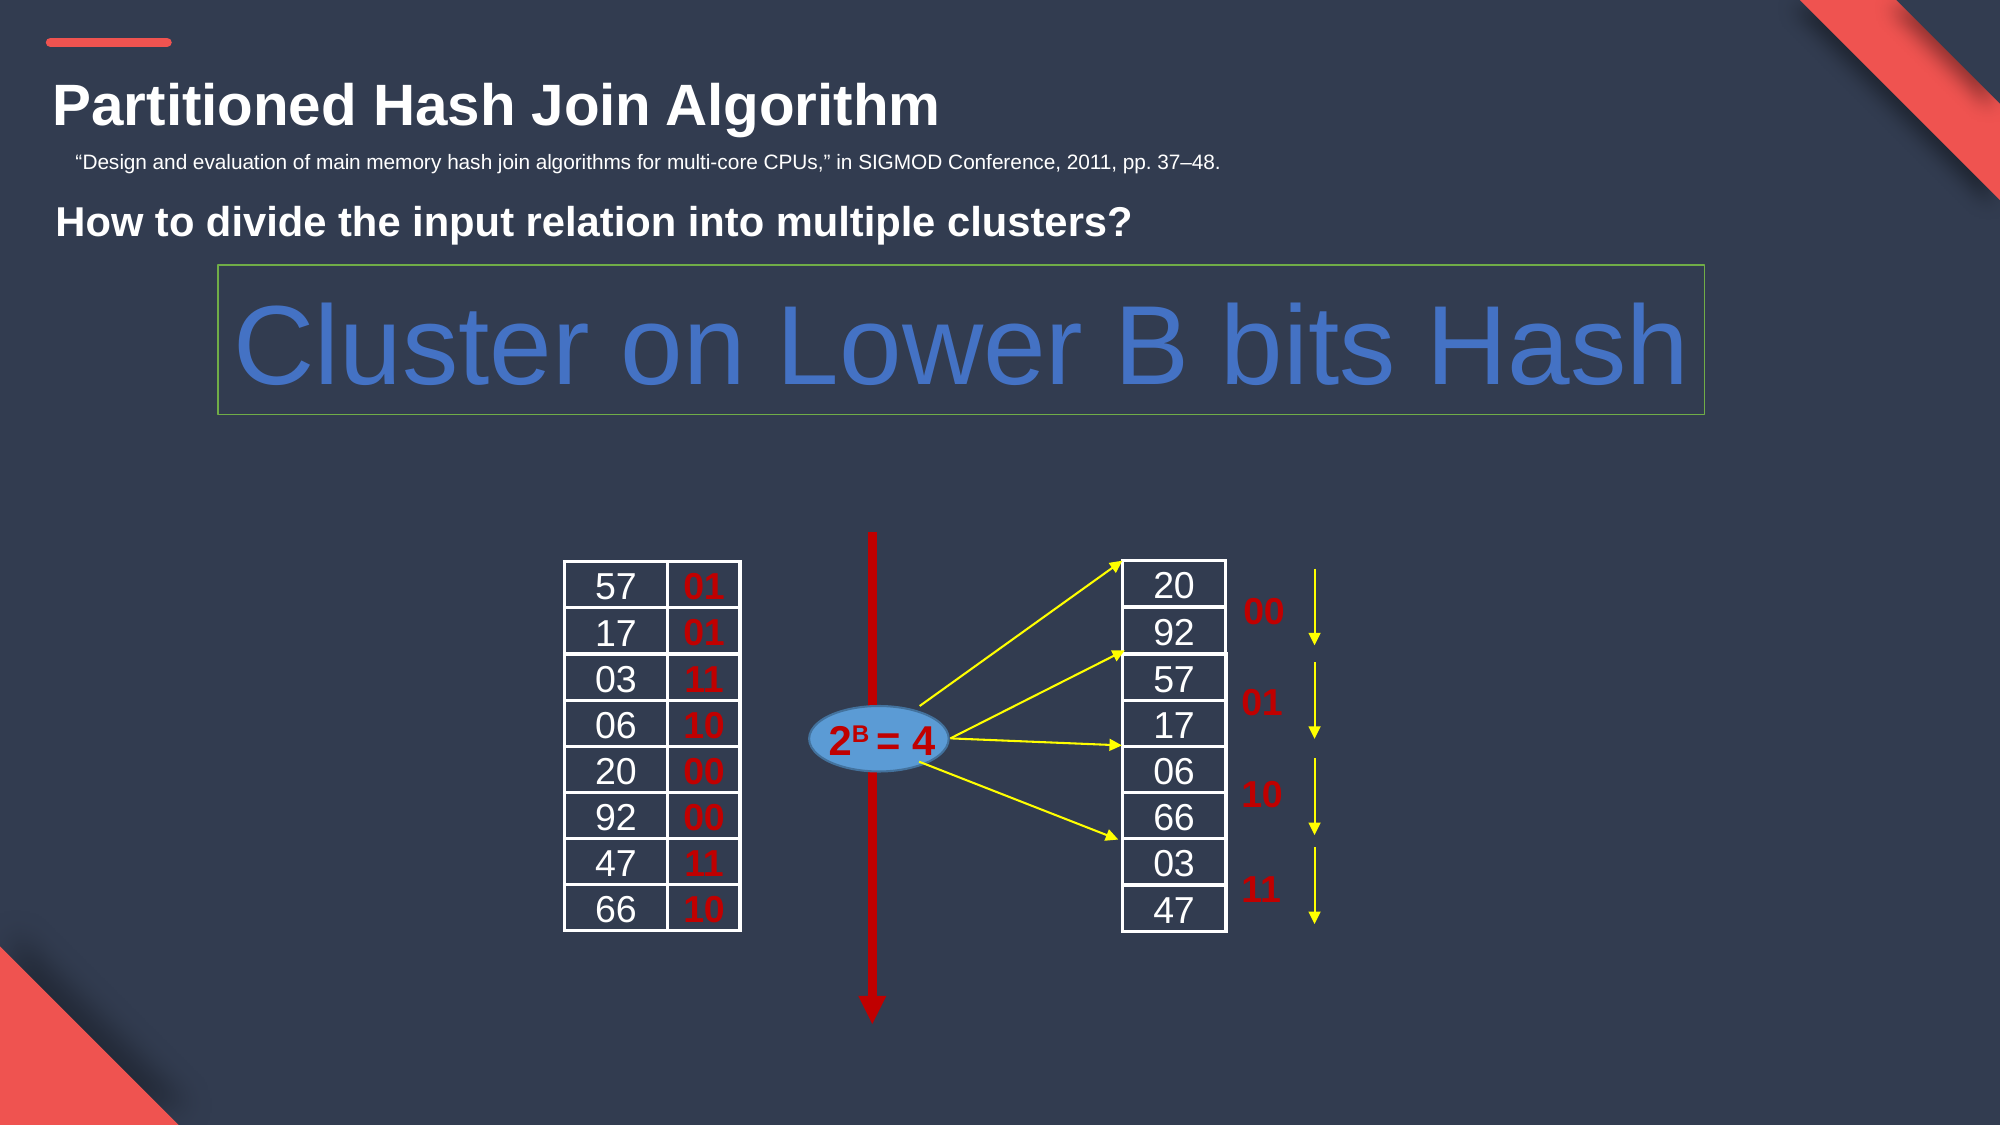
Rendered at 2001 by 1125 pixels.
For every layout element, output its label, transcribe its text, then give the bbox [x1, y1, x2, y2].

text_box [808, 726, 813, 752]
text_box 57 [1125, 654, 1227, 699]
text_box 10 [667, 884, 741, 932]
text_box 01 [667, 607, 741, 653]
text_box 66 [563, 884, 667, 932]
text_box 01 [667, 561, 741, 607]
text_box 47 [563, 837, 667, 884]
text_box 00 [667, 791, 741, 837]
text_box 01 [1226, 670, 1298, 730]
text_box 11 [667, 653, 741, 699]
text_box Partitioned Hash Join Algorithm [37, 59, 956, 145]
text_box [919, 560, 1123, 706]
text_box How to divide the input relation into multiple clusters? [40, 187, 1150, 253]
text_box 06 [563, 699, 667, 745]
text_box 03 [1121, 840, 1227, 885]
text_box 10 [667, 699, 741, 745]
text_box 17 [1122, 699, 1227, 745]
text_box [1894, 0, 2000, 106]
text_box 20 [563, 745, 667, 791]
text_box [952, 650, 1125, 739]
text_box 06 [1121, 745, 1227, 791]
text_box Cluster on Lower B bits Hash [218, 264, 1705, 415]
text_box 2B = 4 [813, 706, 872, 771]
text_box 00 [667, 745, 741, 791]
text_box “Design and evaluation of main memory hash join algorithms for multi-core CPUs,” in SIGMOD Conference, 2011, pp. 37–48. [60, 141, 1236, 181]
text_box 92 [563, 791, 667, 837]
text_box 10 [1226, 762, 1298, 822]
text_box 11 [1226, 857, 1296, 917]
text_box 11 [667, 837, 741, 884]
text_box [0, 944, 181, 1125]
text_box 03 [563, 653, 667, 699]
text_box 2B = 4 [873, 706, 951, 771]
text_box 47 [1121, 885, 1227, 933]
text_box 57 [563, 561, 667, 607]
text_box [919, 761, 1119, 840]
text_box 66 [1121, 791, 1227, 840]
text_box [952, 738, 1122, 746]
text_box 00 [1228, 579, 1300, 640]
text_box 20 [1123, 560, 1227, 606]
text_box 92 [1123, 606, 1227, 654]
text_box [1798, 0, 2000, 202]
text_box 17 [563, 607, 667, 653]
